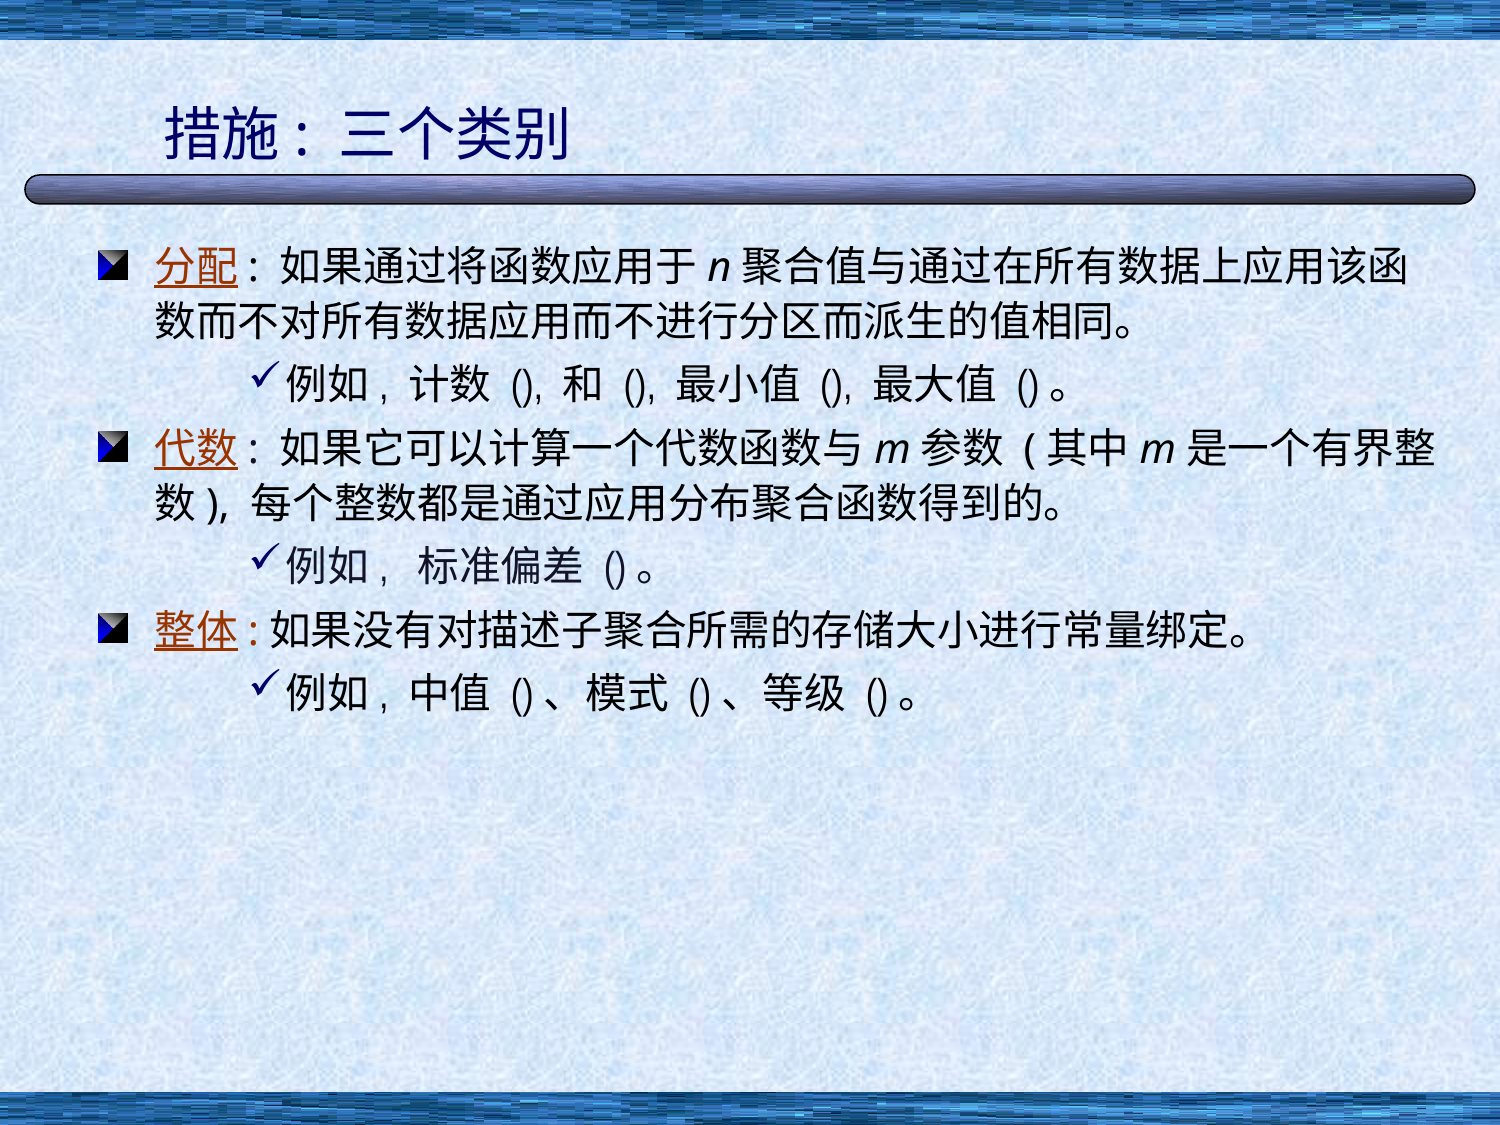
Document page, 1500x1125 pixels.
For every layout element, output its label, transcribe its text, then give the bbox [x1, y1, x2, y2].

title 措施: 三个类别 [148, 58, 1187, 175]
list 分配: 如果通过将函数应用于n聚合值与通过在所有数据上应用该函数而不对所有数据应用而不进行分区而派生的值相同。 例如, 计数 (), 和 (), 最小值 (), 最大值 ()。 代数: 如果它可以计算一个代数函数与m参数 (其中m是一个有界整数), 每个整数都是通过应用分布聚合函数得到的。 例如, 标准偏差 ()。 整体:如果没有对描述子聚合所需的存储大小进行常量绑定。 例如, 中值 ()、模式 ()、等级 ()。 [83, 227, 1459, 1031]
picture [0, 0, 1500, 1125]
